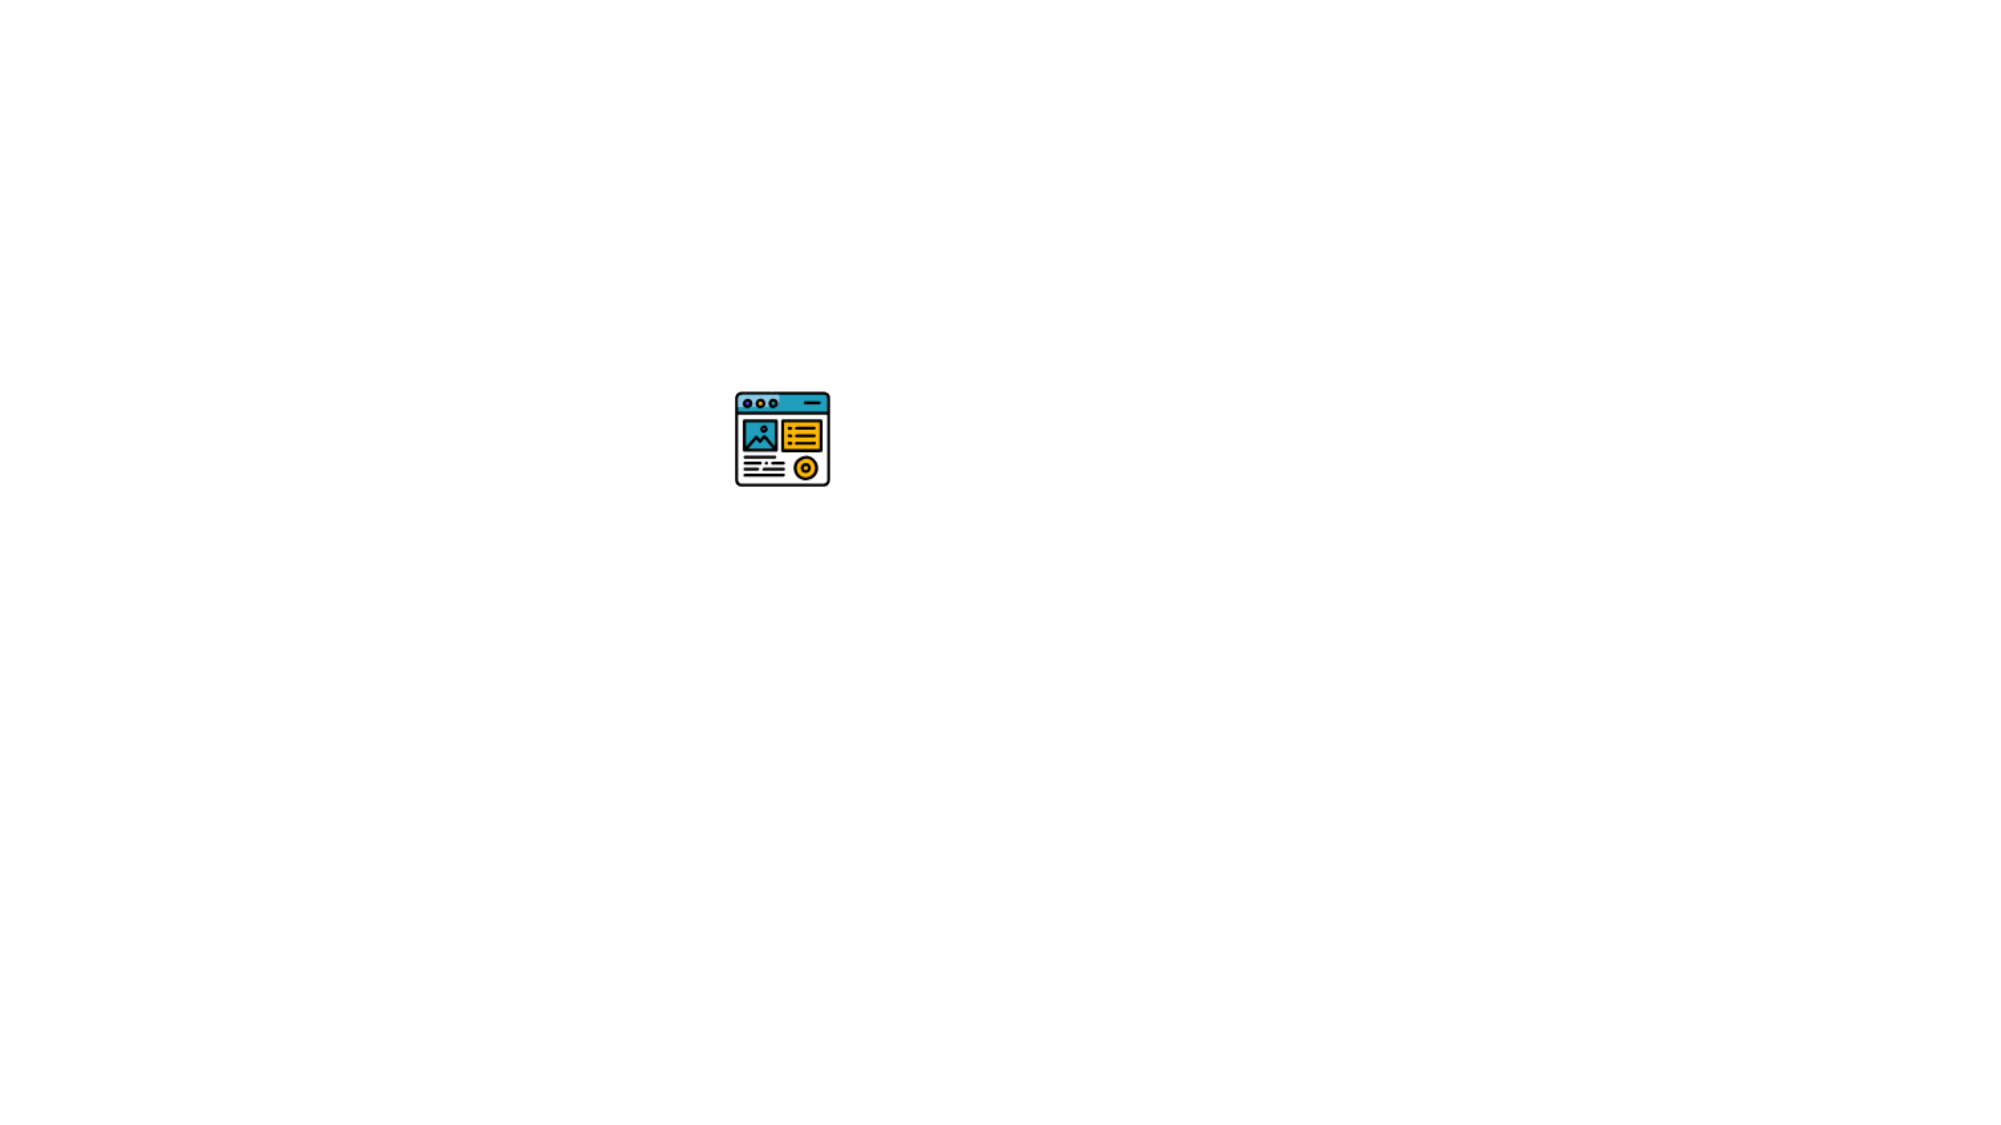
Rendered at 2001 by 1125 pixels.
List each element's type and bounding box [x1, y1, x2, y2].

picture [731, 386, 836, 492]
